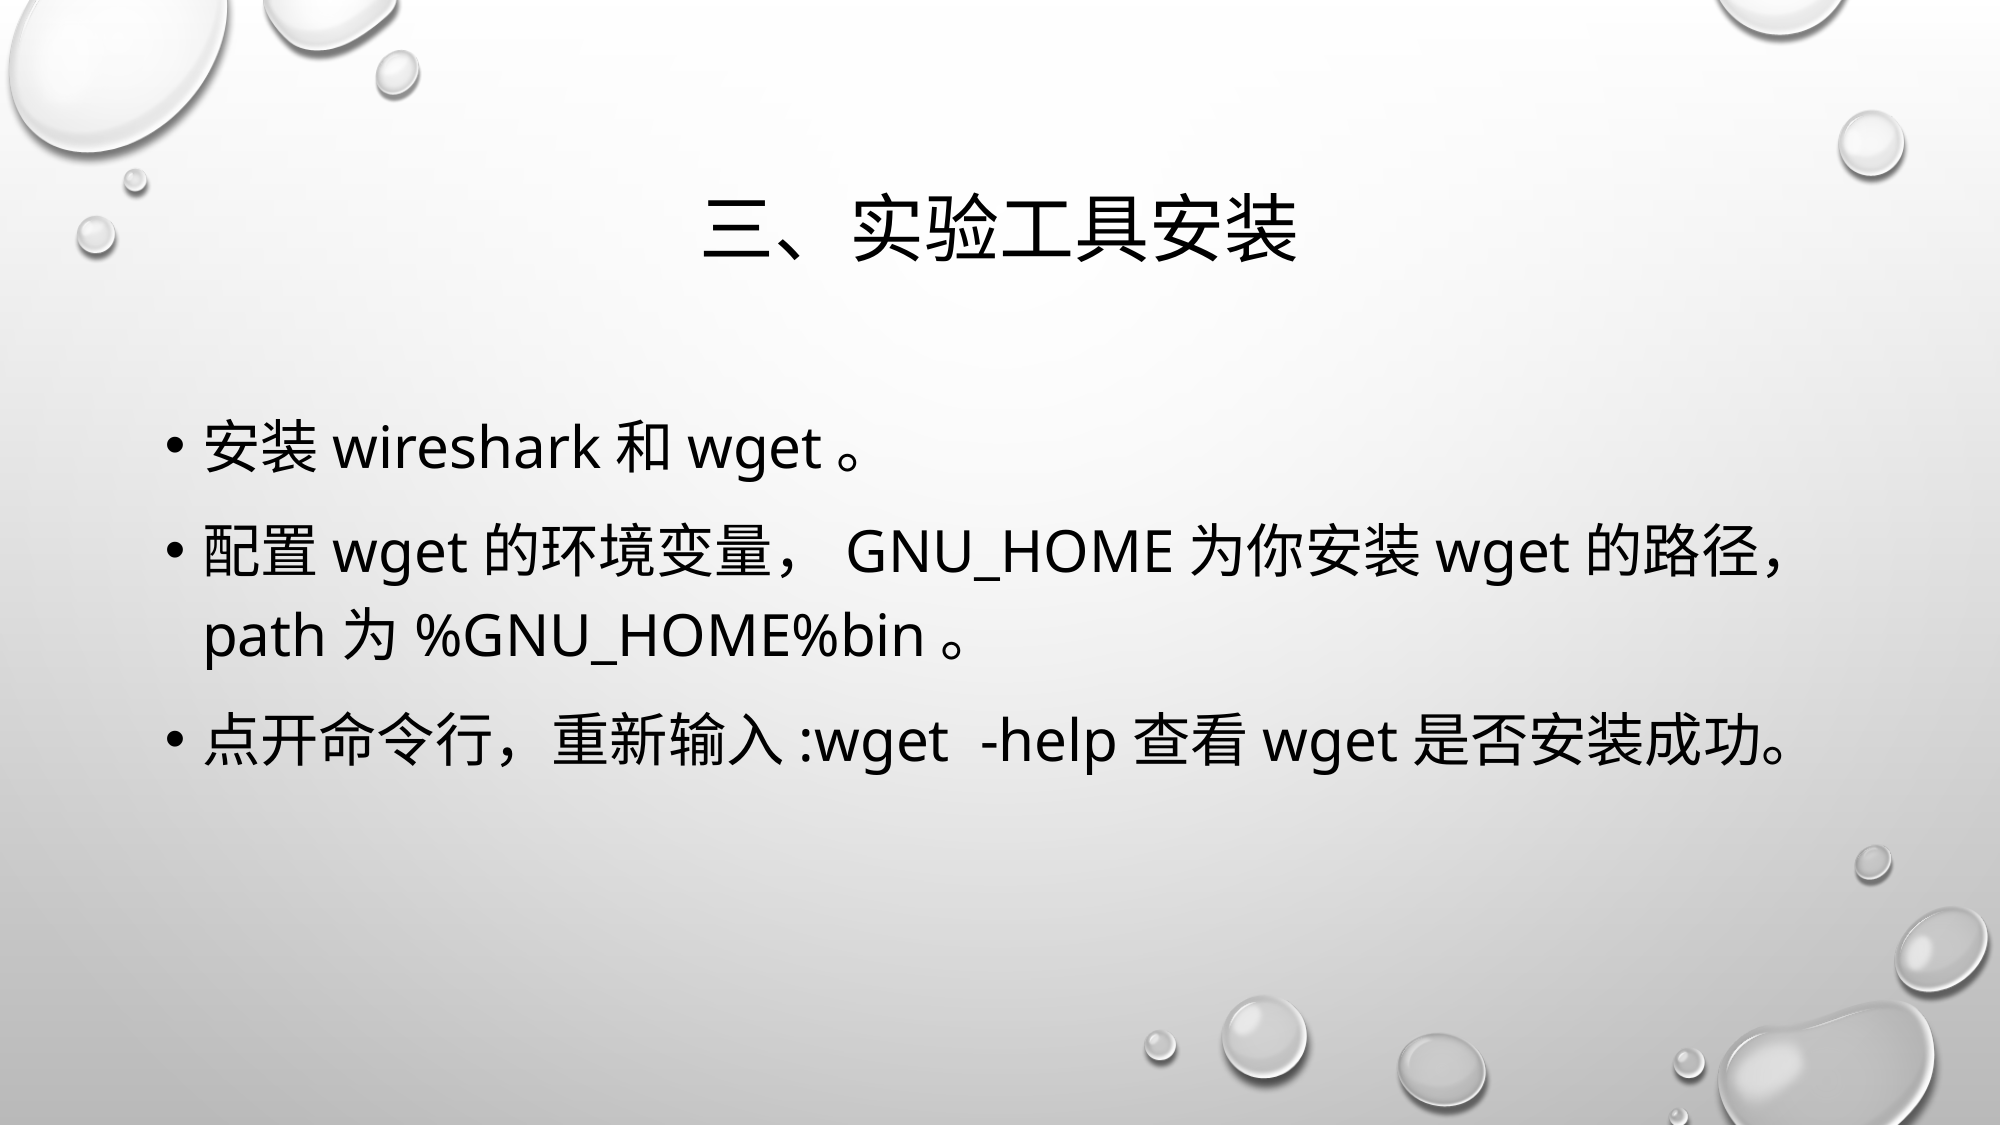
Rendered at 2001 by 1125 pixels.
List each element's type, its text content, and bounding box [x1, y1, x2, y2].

title 三、实验工具安装 [149, 101, 1851, 364]
list 安装wireshark和wget。 配置wget的环境变量，GNU_HOME为你安装wget的路径，path为%GNU_HOME%bin。 点开命令行，重新输入:wget -help查看wget是否安装成功。 [149, 388, 1850, 950]
picture [0, 0, 2000, 1125]
